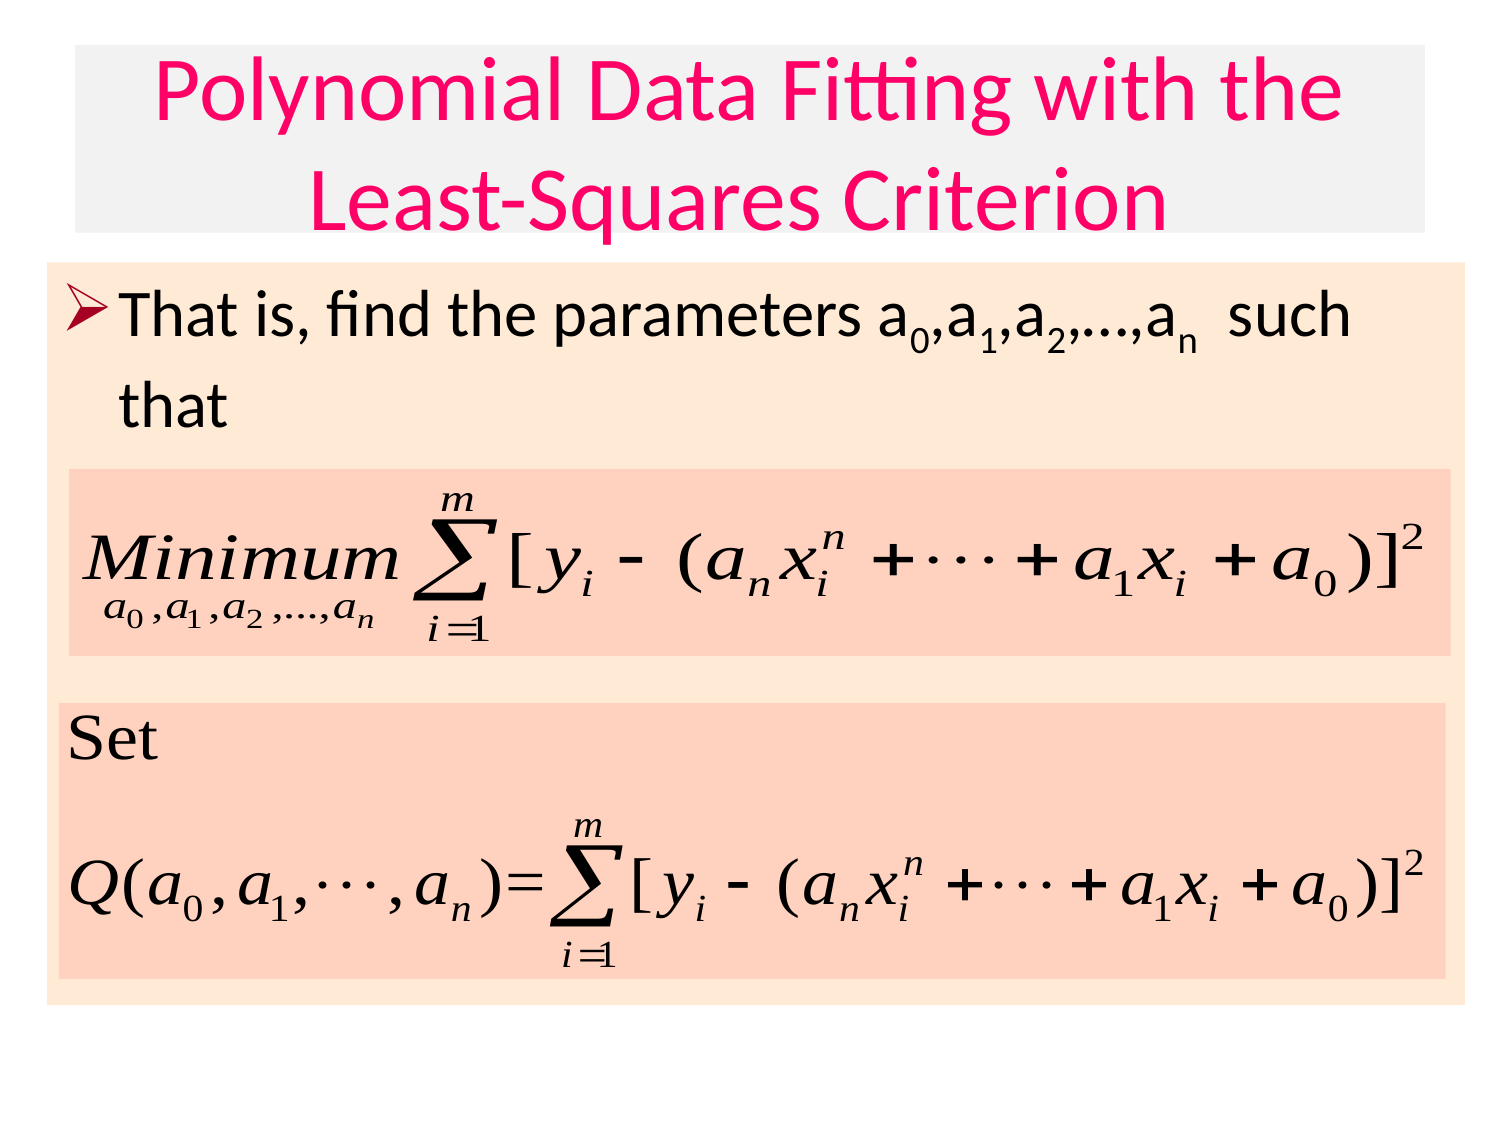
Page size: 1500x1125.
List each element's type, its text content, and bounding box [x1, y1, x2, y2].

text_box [68, 468, 1451, 657]
list That is, find the parameters a0,a1,a2,…,an such that [46, 262, 1465, 1005]
title Polynomial Data Fitting with the Least-Squares Criterion [75, 45, 1425, 233]
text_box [58, 702, 1446, 980]
